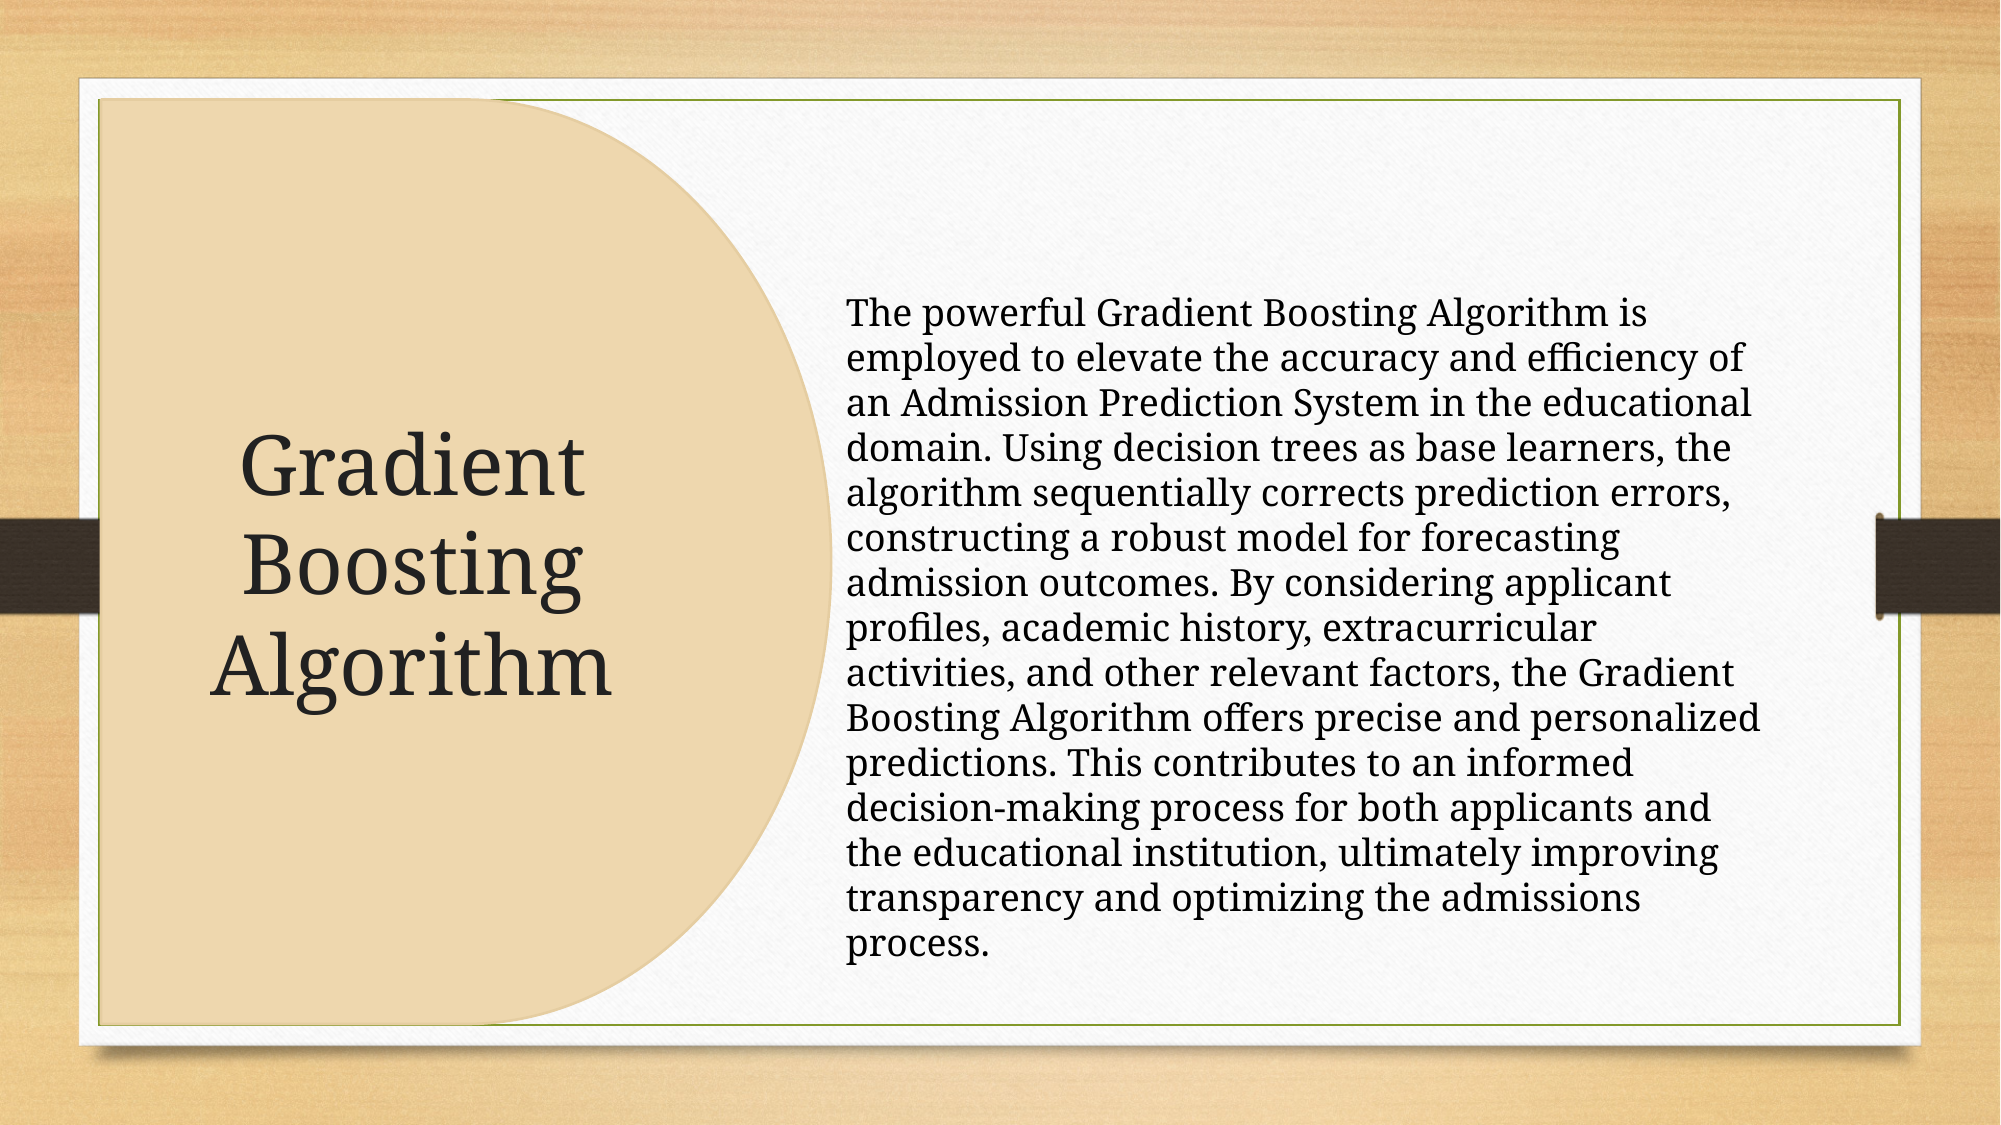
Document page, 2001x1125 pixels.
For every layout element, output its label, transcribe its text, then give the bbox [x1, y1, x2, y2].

text_box Gradient Boosting Algorithm [99, 98, 831, 1026]
picture [0, 0, 2001, 1125]
text_box The powerful Gradient Boosting Algorithm is employed to elevate the accuracy and efficiency of an Admission Prediction System in the educational domain. Using decision trees as base learners, the algorithm sequentially corrects prediction errors, constructing a robust model for forecasting admission outcomes. By considering applicant profiles, academic history, extracurricular activities, and other relevant factors, the Gradient Boosting Algorithm offers precise and personalized predictions. This contributes to an informed decision-making process for both applicants and the educational institution, ultimately improving transparency and optimizing the admissions process. [831, 281, 1785, 972]
